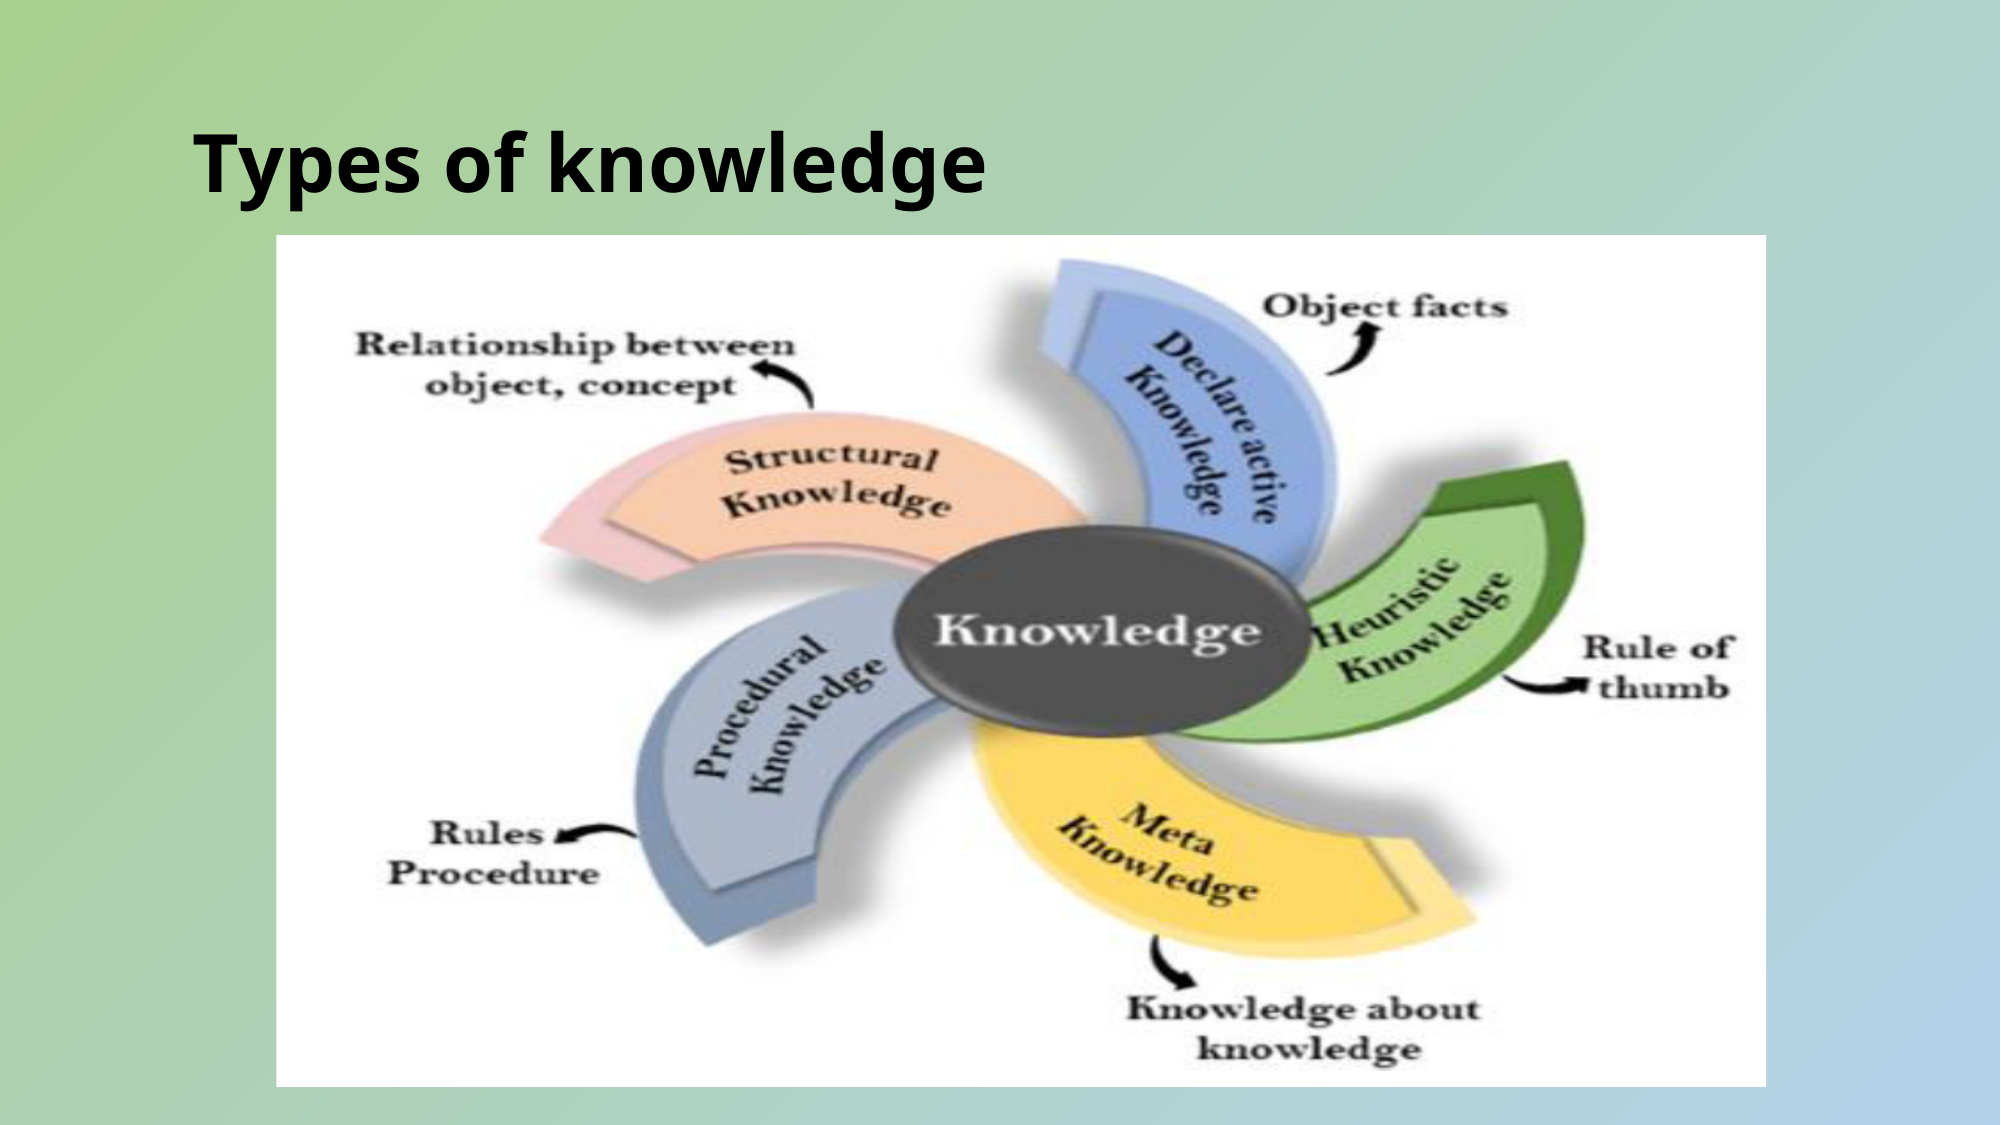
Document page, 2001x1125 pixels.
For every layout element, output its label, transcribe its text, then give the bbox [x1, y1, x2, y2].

title Types of knowledge [177, 114, 1863, 218]
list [276, 235, 1767, 1087]
